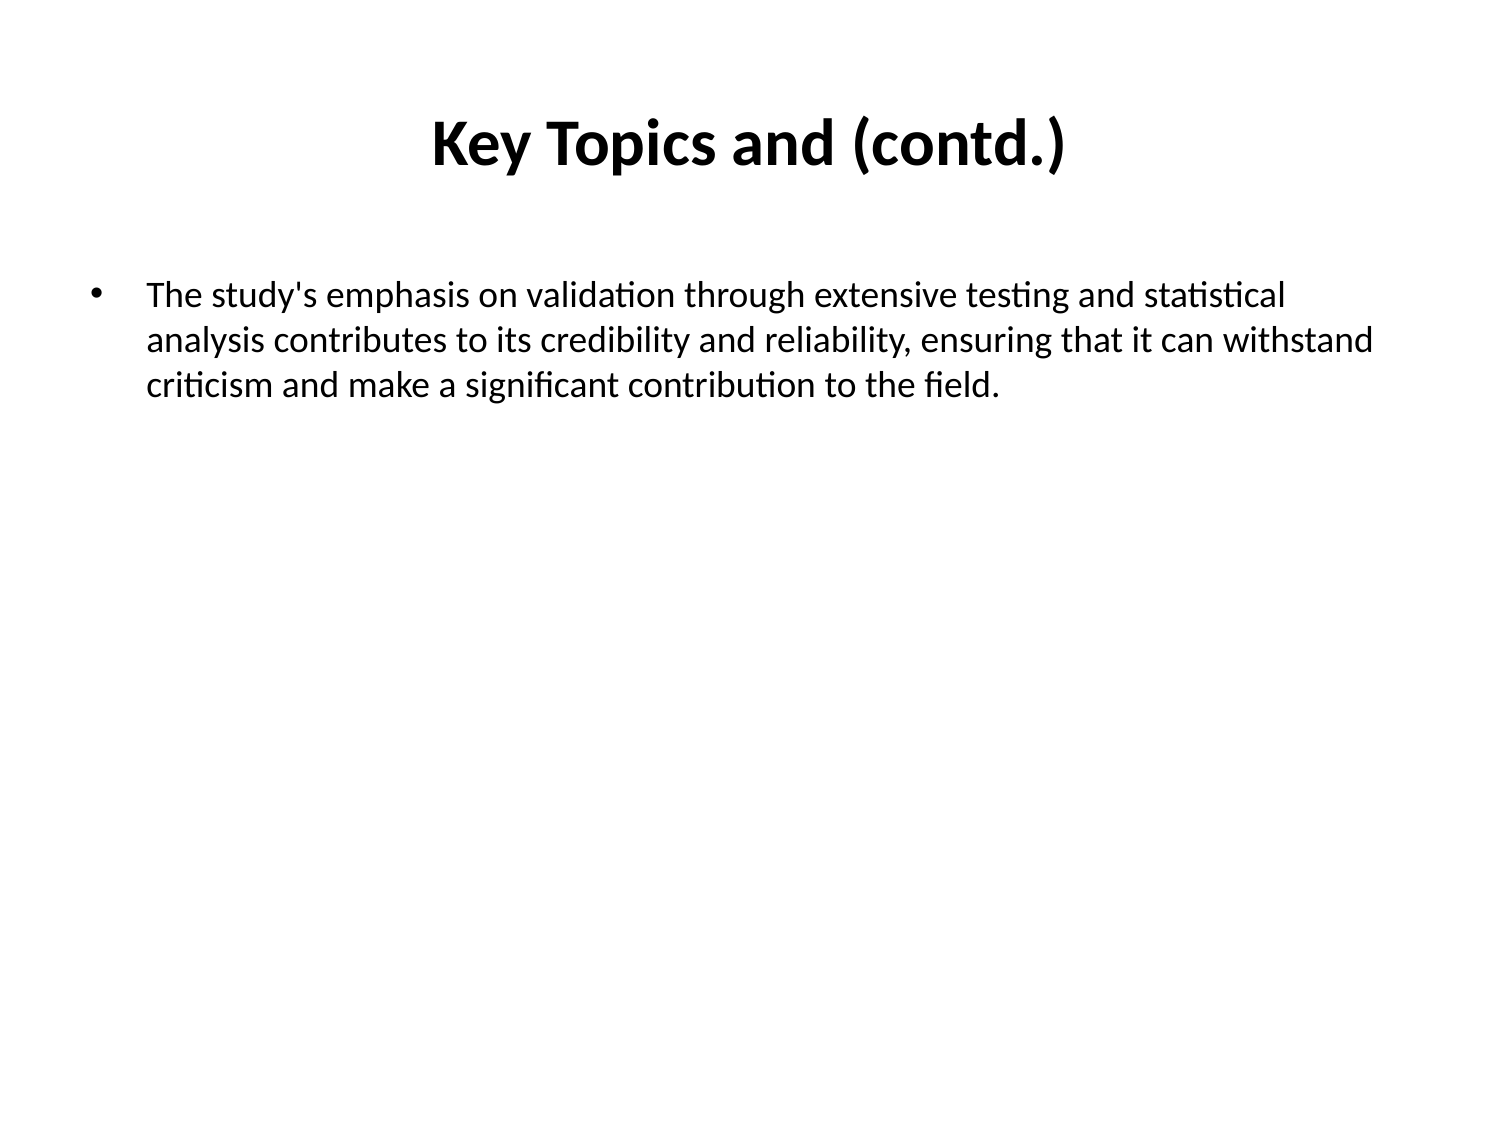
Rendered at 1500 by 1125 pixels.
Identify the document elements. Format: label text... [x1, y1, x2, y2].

list The study's emphasis on validation through extensive testing and statistical analysis contributes to its credibility and reliability, ensuring that it can withstand criticism and make a significant contribution to the field. [75, 262, 1425, 916]
title Key Topics and (contd.) [75, 45, 1425, 233]
